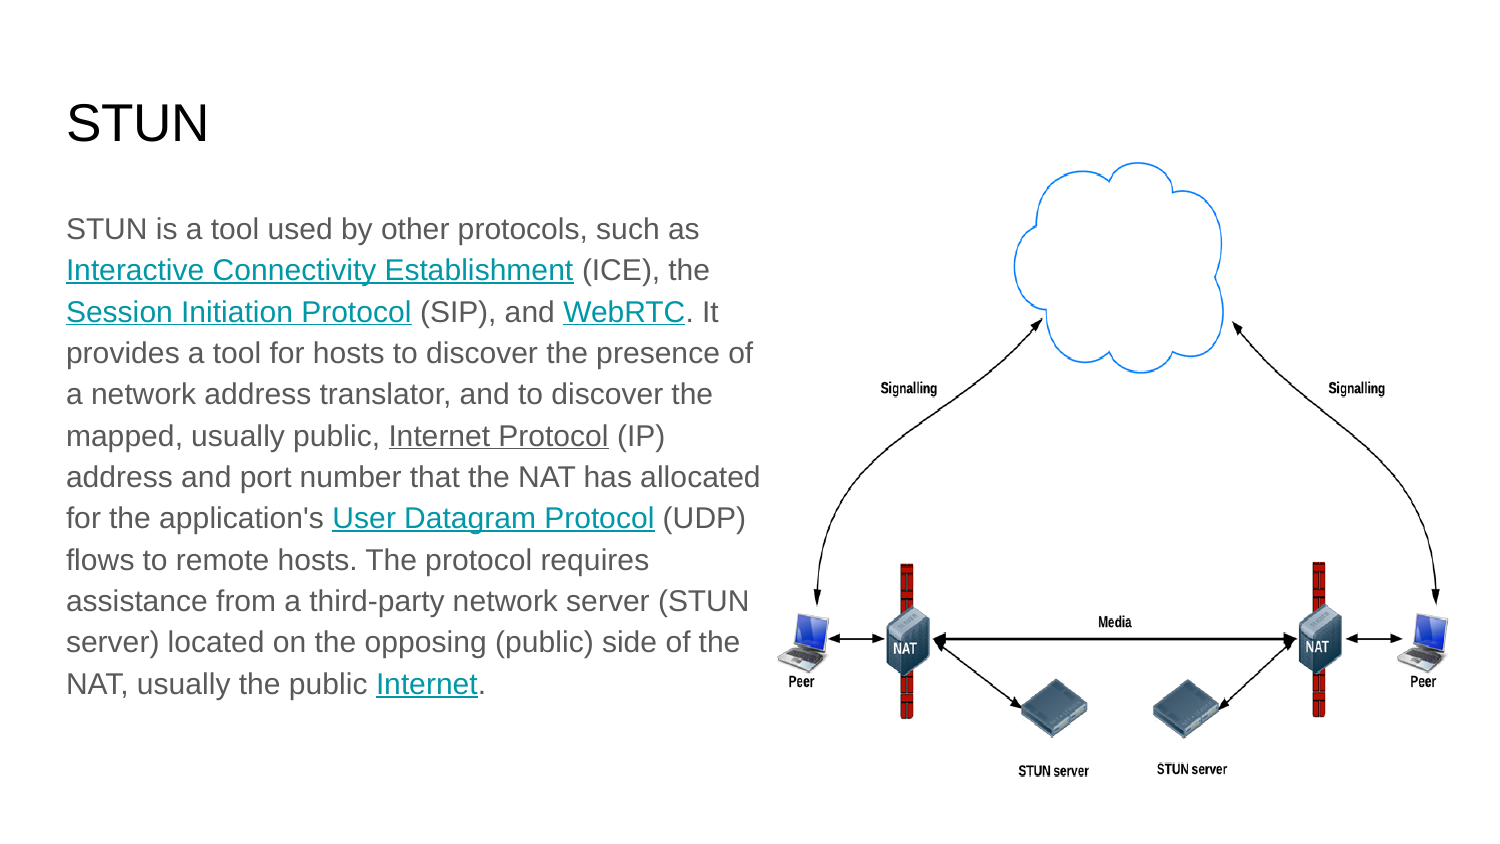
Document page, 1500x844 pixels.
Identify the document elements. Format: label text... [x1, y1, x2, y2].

picture [776, 161, 1450, 777]
title STUN [51, 72, 1449, 167]
list STUN is a tool used by other protocols, such as Interactive Connectivity Establishment (ICE), the Session Initiation Protocol (SIP), and WebRTC. It provides a tool for hosts to discover the presence of a network address translator, and to discover the mapped, usually public, Internet Protocol (IP) address and port number that the NAT has allocated for the application's User Datagram Protocol (UDP) flows to remote hosts. The protocol requires assistance from a third-party network server (STUN server) located on the opposing (public) side of the NAT, usually the public Internet. [51, 189, 771, 750]
